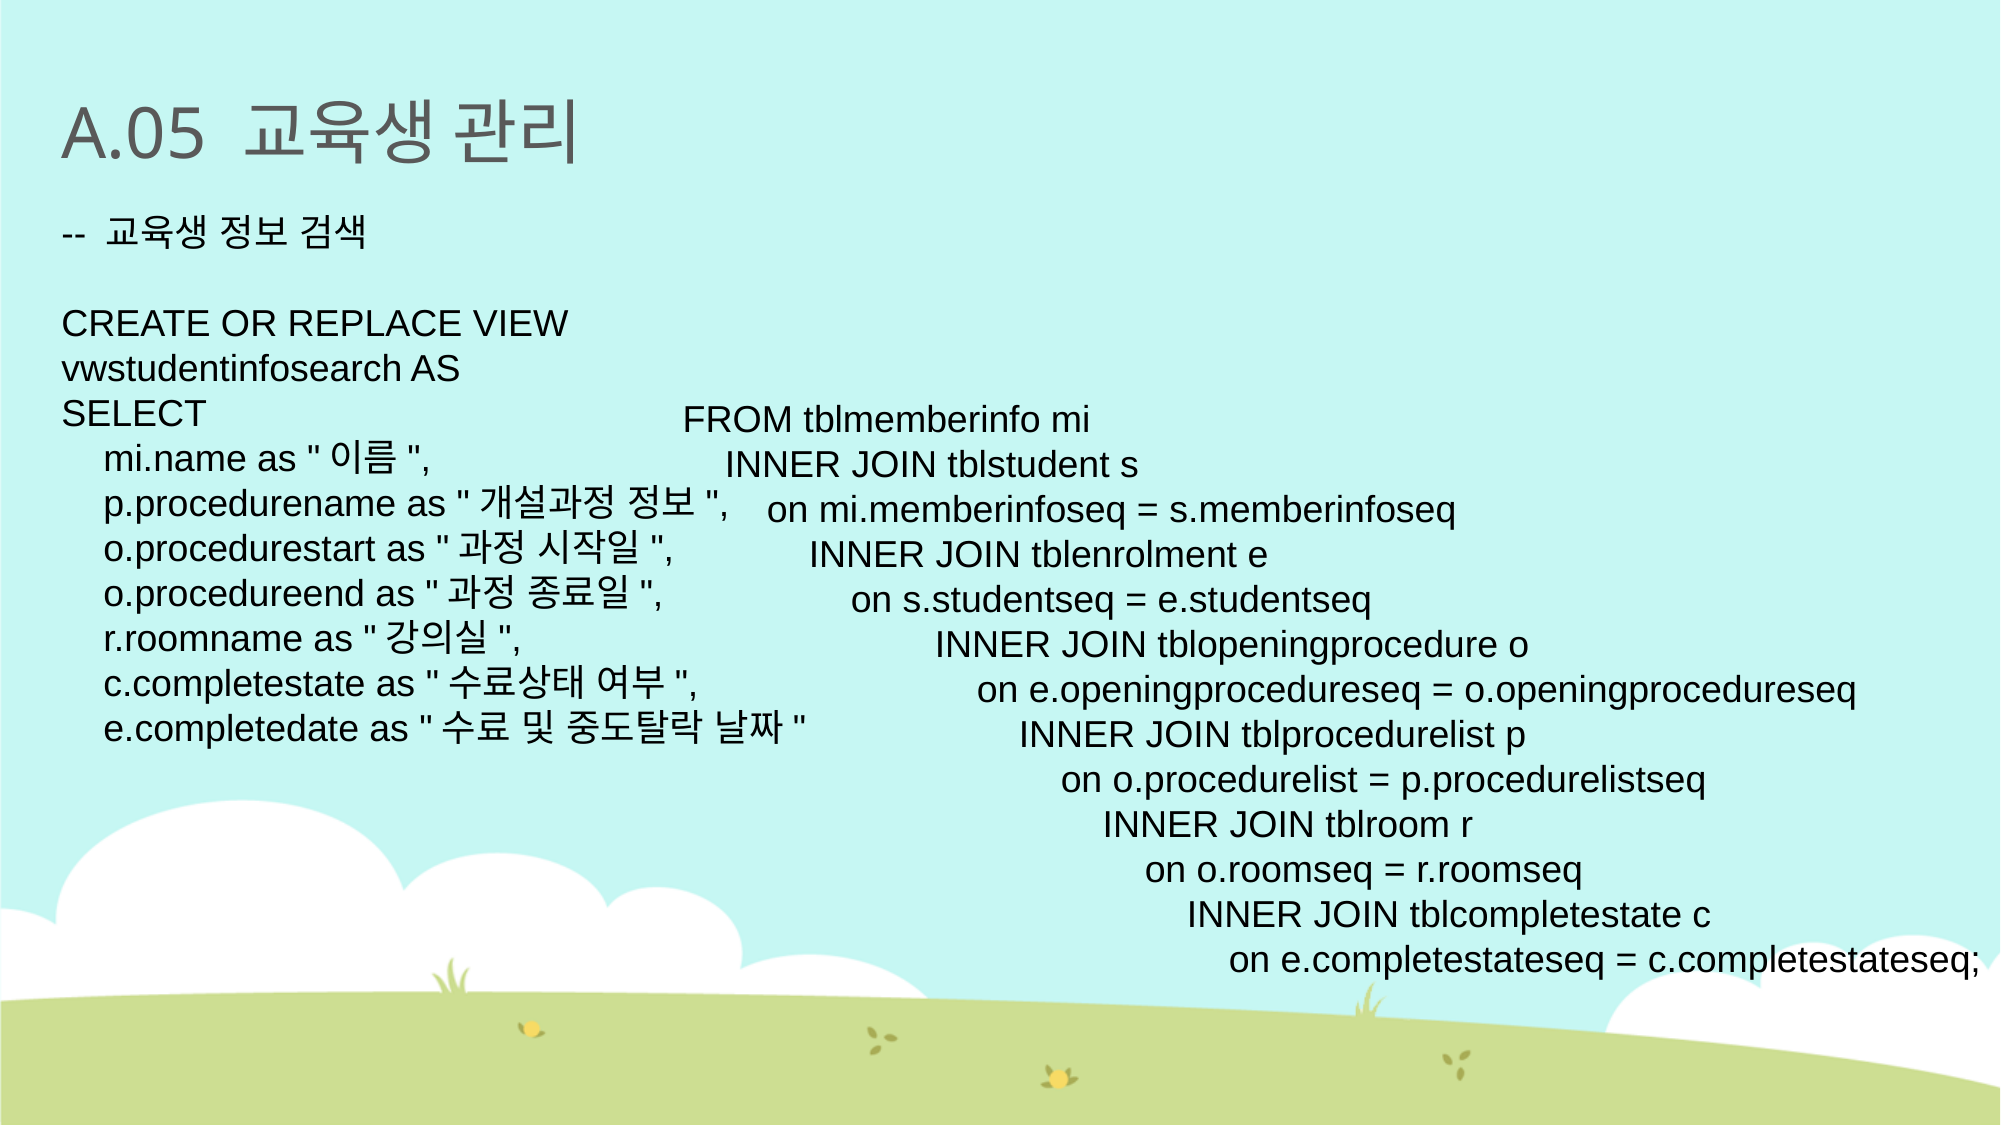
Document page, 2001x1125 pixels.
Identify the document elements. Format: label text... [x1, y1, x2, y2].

text_box -- 교육생 정보 검색 CREATE OR REPLACE VIEW vwstudentinfosearch AS SELECT mi.name as "이름", p.procedurename as "개설과정 정보", o.procedurestart as "과정 시작일", o.procedureend as "과정 종료일", r.roomname as "강의실", c.completestate as "수료상태 여부", e.completedate as "수료 및 중도탈락 날짜" [46, 194, 875, 800]
title A.05 교육생 관리 [46, 66, 1593, 182]
text_box FROM tblmemberinfo mi INNER JOIN tblstudent s on mi.memberinfoseq = s.memberinfoseq INNER JOIN tblenrolment e on s.studentseq = e.studentseq INNER JOIN tblopeningprocedure o on e.openingprocedureseq = o.openingprocedureseq INNER JOIN tblprocedurelist p on o.procedurelist = p.procedurelistseq INNER JOIN tblroom r on o.roomseq = r.roomseq INNER JOIN tblcompletestate c on e.completestateseq = c.completestateseq; [667, 379, 2000, 995]
picture [0, 0, 2001, 1125]
